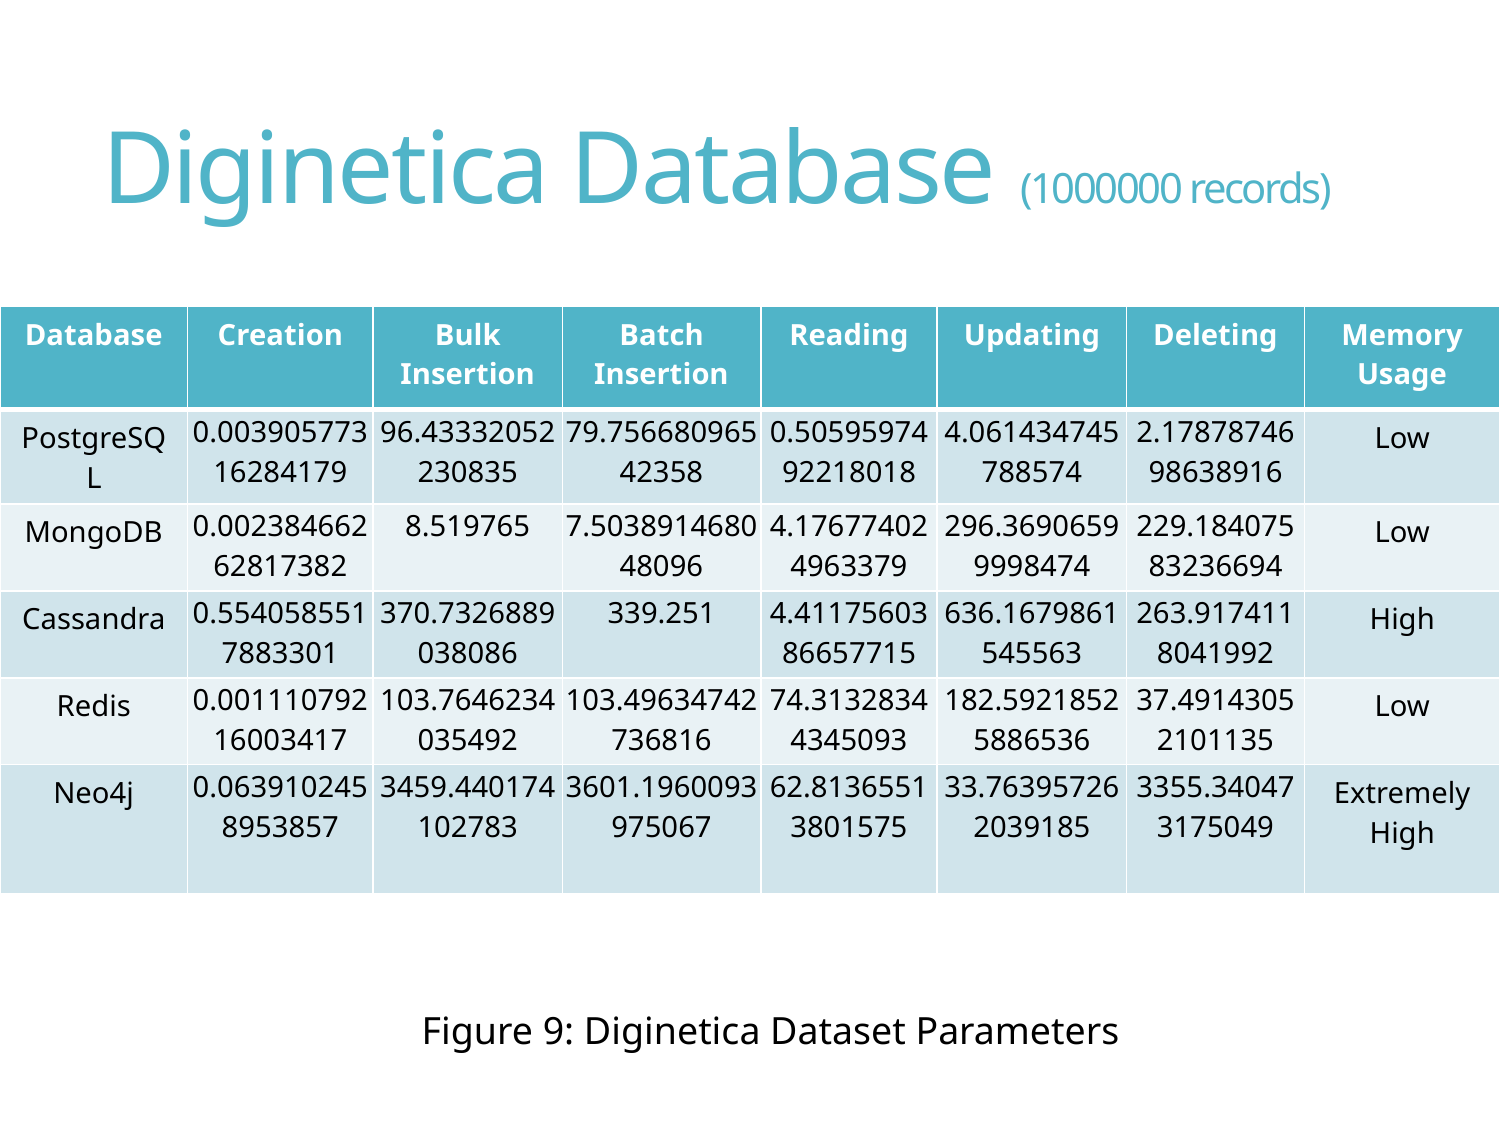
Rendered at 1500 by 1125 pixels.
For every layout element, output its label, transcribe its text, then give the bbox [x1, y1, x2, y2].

table_cell 0.00111079216003417 [188, 679, 372, 764]
table_cell 37.49143052101135 [1127, 679, 1304, 764]
table_cell 229.18407583236694 [1127, 505, 1304, 590]
table_cell MongoDB [1, 505, 187, 590]
table_cell 2.1787874698638916 [1127, 412, 1304, 503]
table_cell 636.1679861545563 [938, 592, 1126, 677]
table_cell 339.251 [563, 592, 760, 677]
table_cell Low [1305, 679, 1499, 764]
table_cell Neo4j [1, 765, 187, 893]
table_cell 103.49634742736816 [563, 679, 760, 764]
table_header Deleting [1127, 307, 1304, 407]
table_cell 4.4117560386657715 [762, 592, 936, 677]
table_header Bulk Insertion [374, 307, 562, 407]
table_cell 0.5059597492218018 [762, 412, 936, 503]
table_cell Low [1305, 505, 1499, 590]
title Diginetica Database (1000000 records) [87, 34, 1413, 306]
table_cell 79.75668096542358 [563, 412, 760, 503]
table_cell 4.061434745788574 [938, 412, 1126, 503]
table_cell 103.7646234035492 [374, 679, 562, 764]
table_cell 0.5540585517883301 [188, 592, 372, 677]
table_cell 3601.1960093975067 [563, 765, 760, 893]
table_cell 0.00238466262817382 [188, 505, 372, 590]
table_cell 74.31328344345093 [762, 679, 936, 764]
table_cell 370.7326889038086 [374, 592, 562, 677]
text_box Figure 9: Diginetica Dataset Parameters [406, 999, 1348, 1060]
table_header Reading [762, 307, 936, 407]
table_cell Redis [1, 679, 187, 764]
table_cell 4.176774024963379 [762, 505, 936, 590]
table_cell 96.43332052230835 [374, 412, 562, 503]
table_cell 3355.340473175049 [1127, 765, 1304, 893]
table_header Database [1, 307, 187, 407]
table_header Updating [938, 307, 1126, 407]
table_cell Extremely High [1305, 765, 1499, 893]
table_cell 3459.440174102783 [374, 765, 562, 893]
table_header Batch Insertion [563, 307, 760, 407]
table_cell High [1305, 592, 1499, 677]
table_cell 8.519765 [374, 505, 562, 590]
table_cell 182.59218525886536 [938, 679, 1126, 764]
table_cell 0.0639102458953857 [188, 765, 372, 893]
table_cell 7.503891468048096 [563, 505, 760, 590]
table_cell 263.9174118041992 [1127, 592, 1304, 677]
table_cell PostgreSQL [1, 412, 187, 503]
table_header Creation [188, 307, 372, 407]
table_header Memory Usage [1305, 307, 1499, 407]
table_cell 296.36906599998474 [938, 505, 1126, 590]
table_cell 0.00390577316284179 [188, 412, 372, 503]
table_cell 33.763957262039185 [938, 765, 1126, 893]
table_cell 62.81365513801575 [762, 765, 936, 893]
table_cell Low [1305, 412, 1499, 503]
table_cell Cassandra [1, 592, 187, 677]
